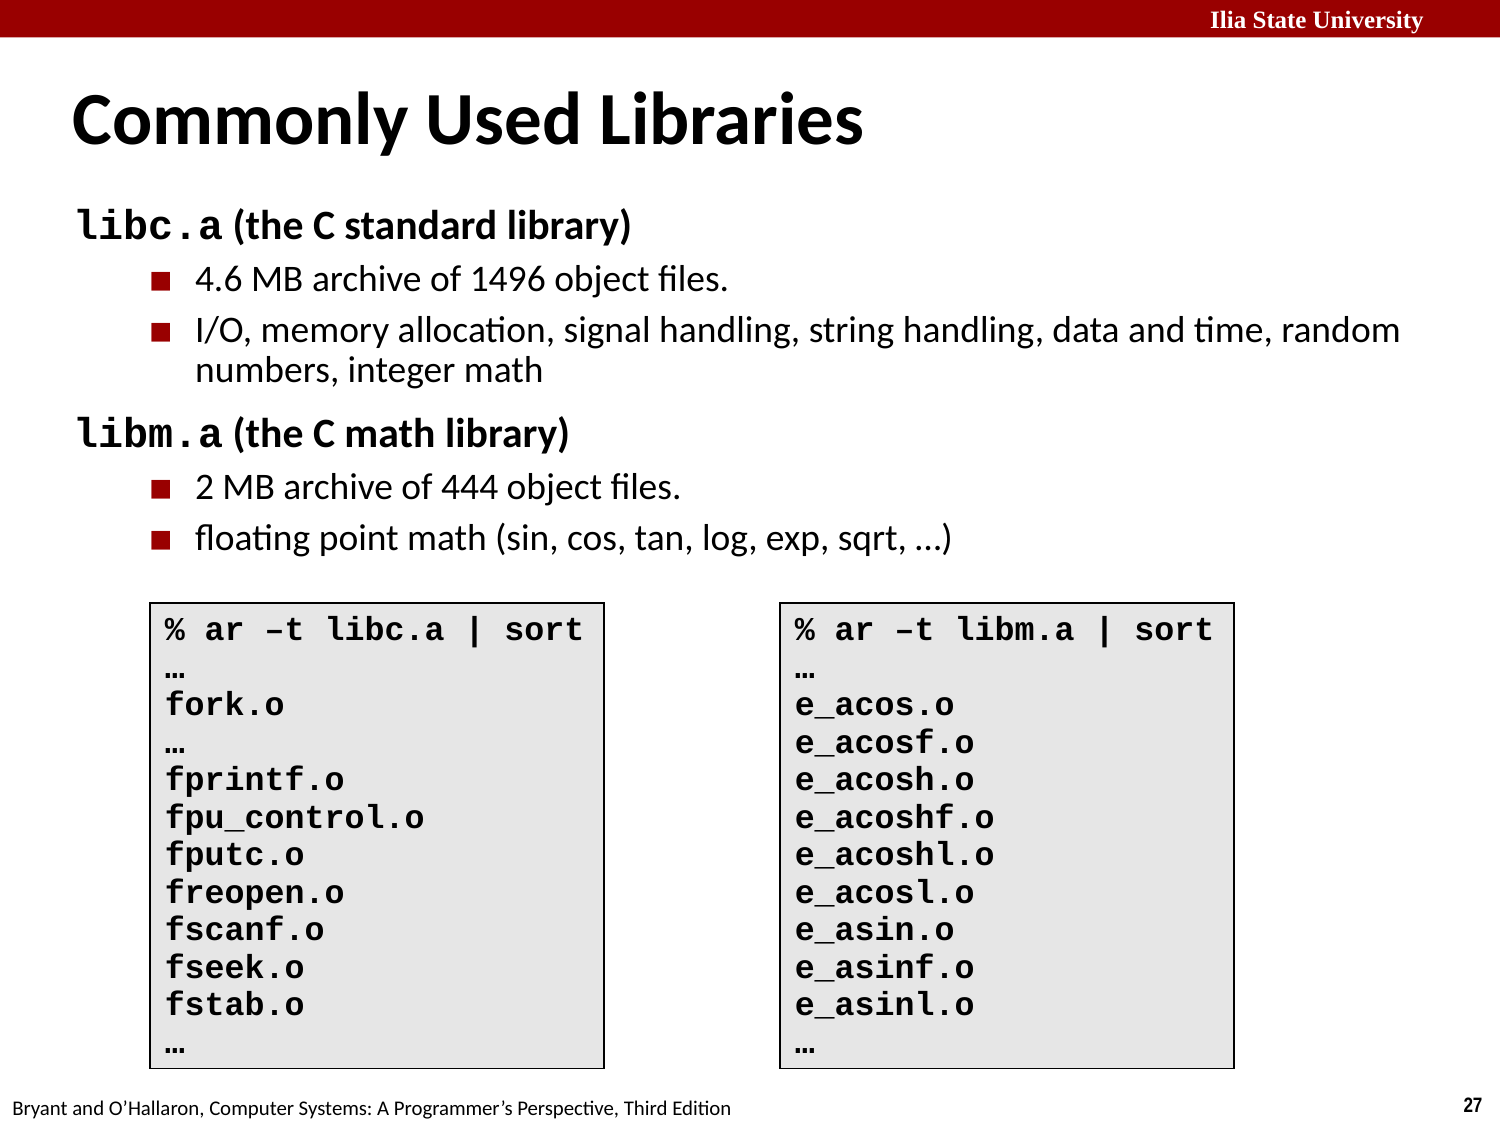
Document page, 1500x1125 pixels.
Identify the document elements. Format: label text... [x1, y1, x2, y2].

list libc.a (the C standard library) 4.6 MB archive of 1496 object files. I/O, memory allocation, signal handling, string handling, data and time, random numbers, integer math libm.a (the C math library) 2 MB archive of 444 object files. floating point math (sin, cos, tan, log, exp, sqrt, …) [58, 200, 1421, 718]
title Commonly Used Libraries [57, 50, 1488, 179]
text_box % ar –t libm.a | sort … e_acos.o e_acosf.o e_acosh.o e_acoshf.o e_acoshl.o e_acosl.o e_asin.o e_asinf.o e_asinl.o … [779, 603, 1234, 1069]
text_box % ar –t libc.a | sort … fork.o … fprintf.o fpu_control.o fputc.o freopen.o fscanf.o fseek.o fstab.o … [149, 603, 604, 1069]
